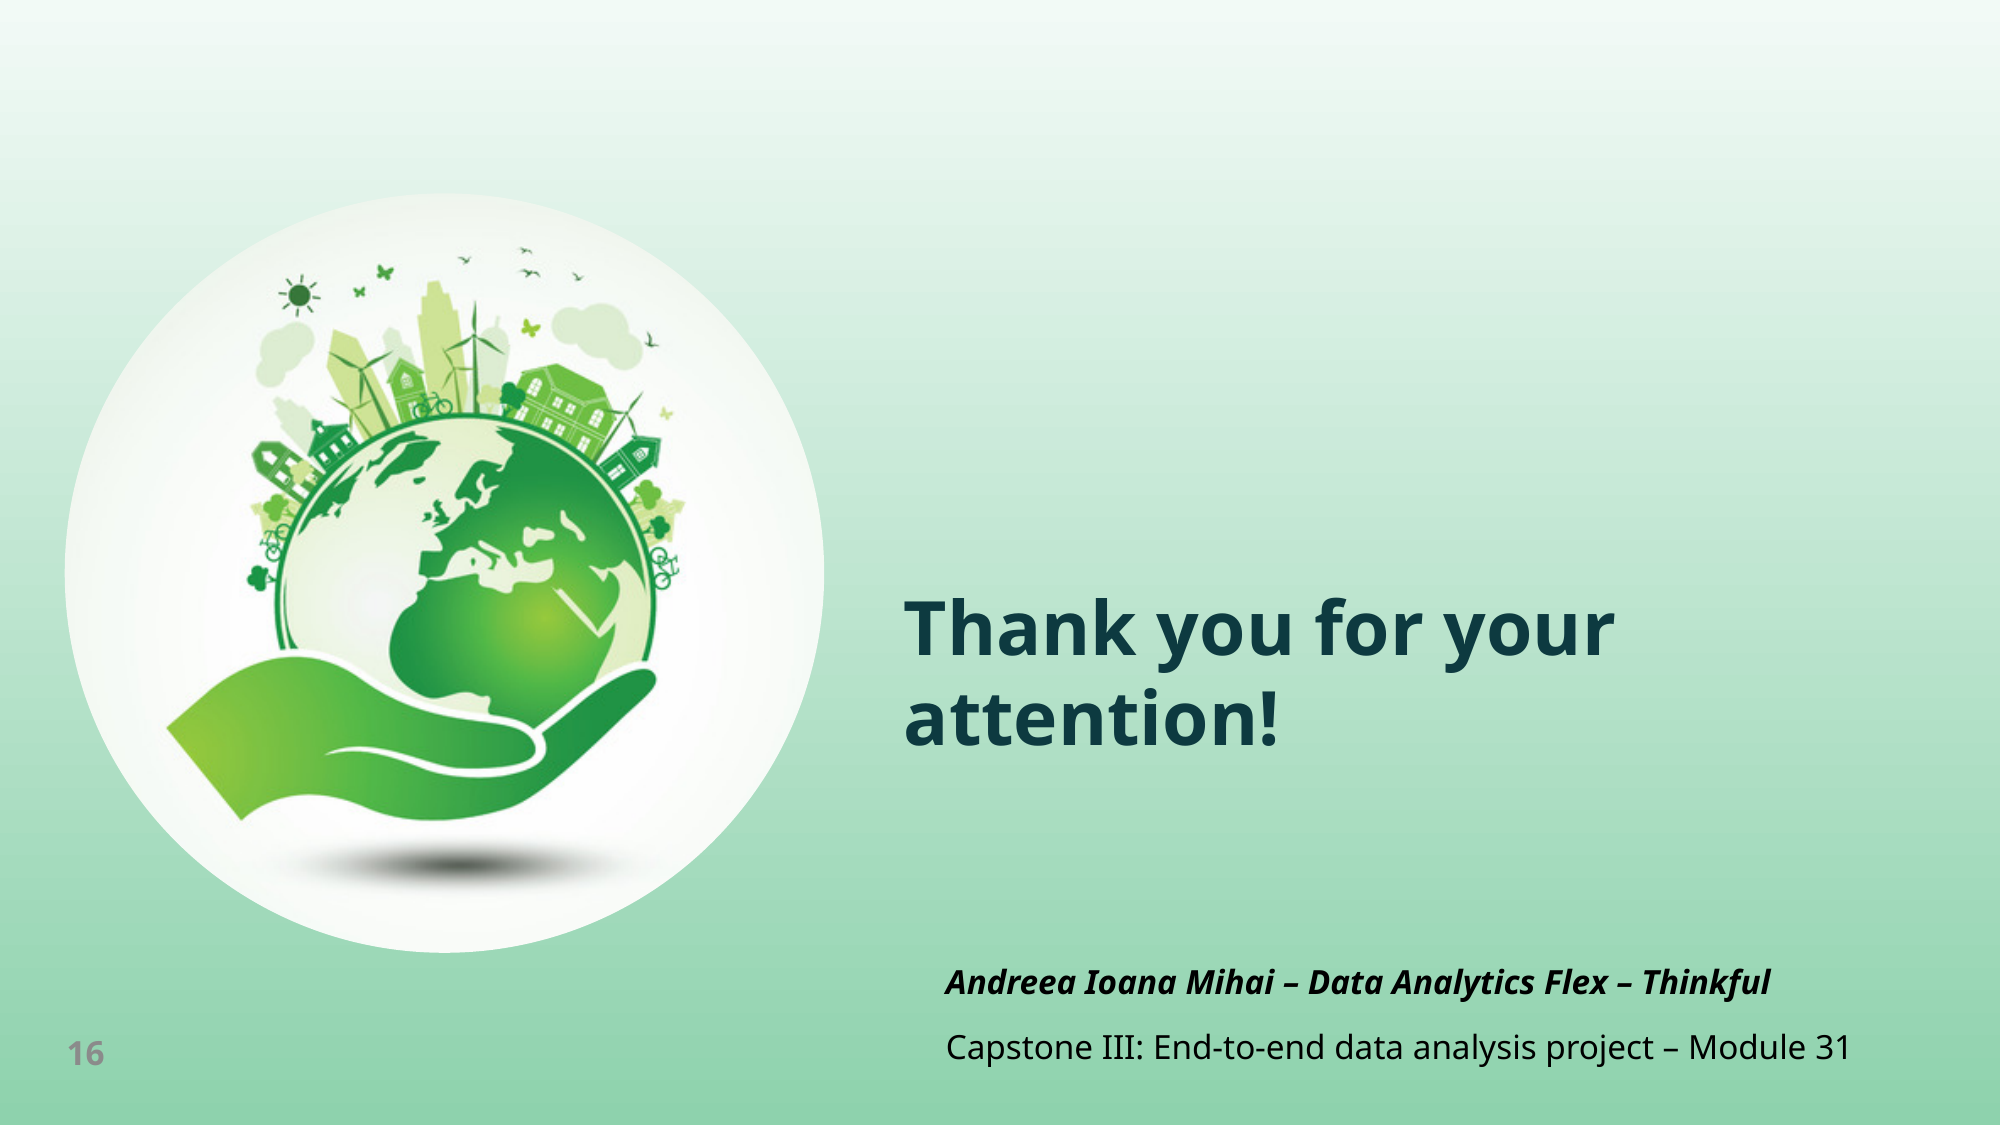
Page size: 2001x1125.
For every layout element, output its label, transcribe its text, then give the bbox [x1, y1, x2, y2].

text_box [0, 0, 2000, 1125]
text_box Andreea Ioana Mihai – Data Analytics Flex – Thinkful Capstone III: End-to-end data analysis project – Module 31 [930, 942, 2000, 1125]
slide_number 16 [34, 1019, 138, 1091]
text_box Thank you for your attention! [888, 573, 1979, 768]
picture [64, 193, 825, 953]
